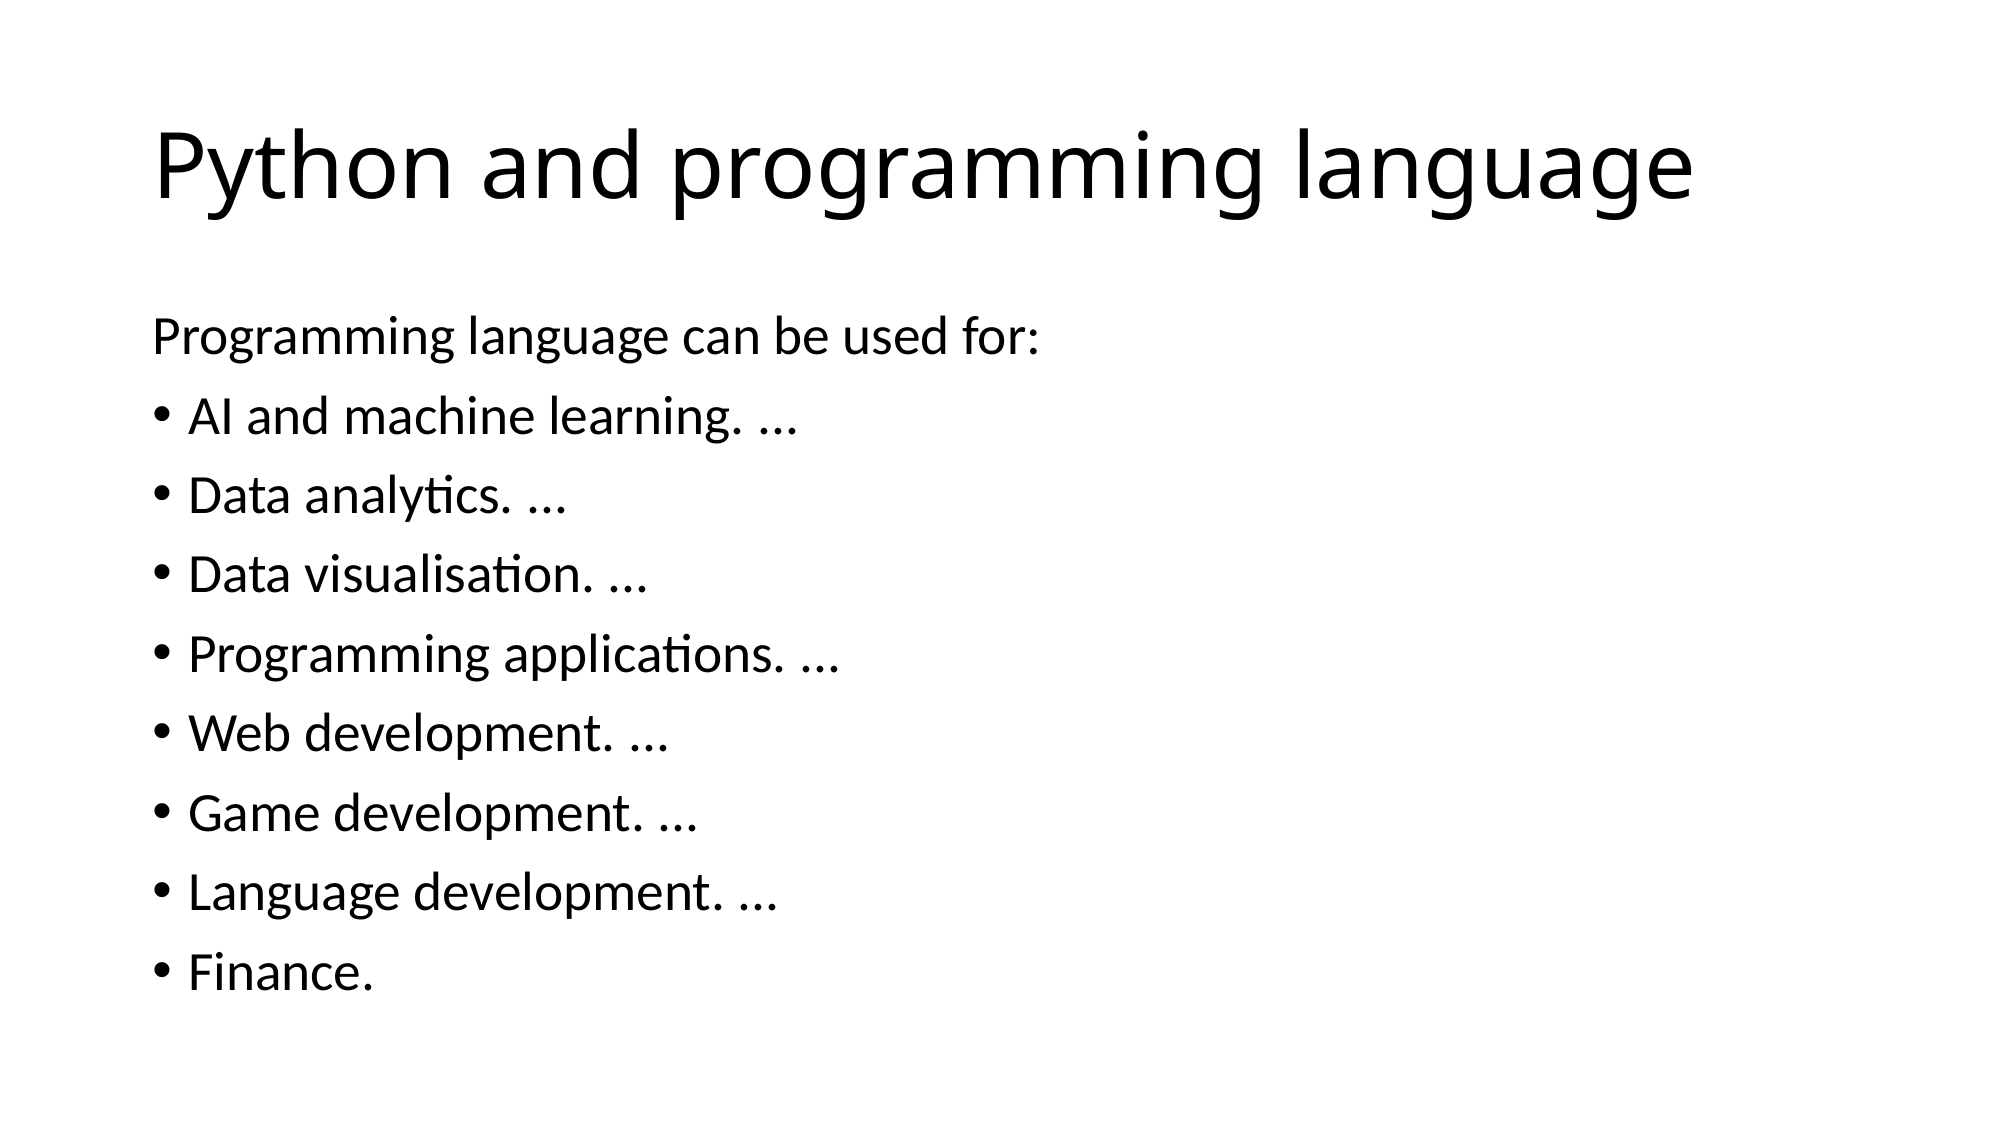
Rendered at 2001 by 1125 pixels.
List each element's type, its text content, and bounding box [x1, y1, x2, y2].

title Python and programming language [137, 59, 1863, 278]
list Programming language can be used for: AI and machine learning. ... Data analytics. ... Data visualisation. ... Programming applications. ... Web development. ... Game development. ... Language development. ... Finance. [137, 299, 1863, 1014]
